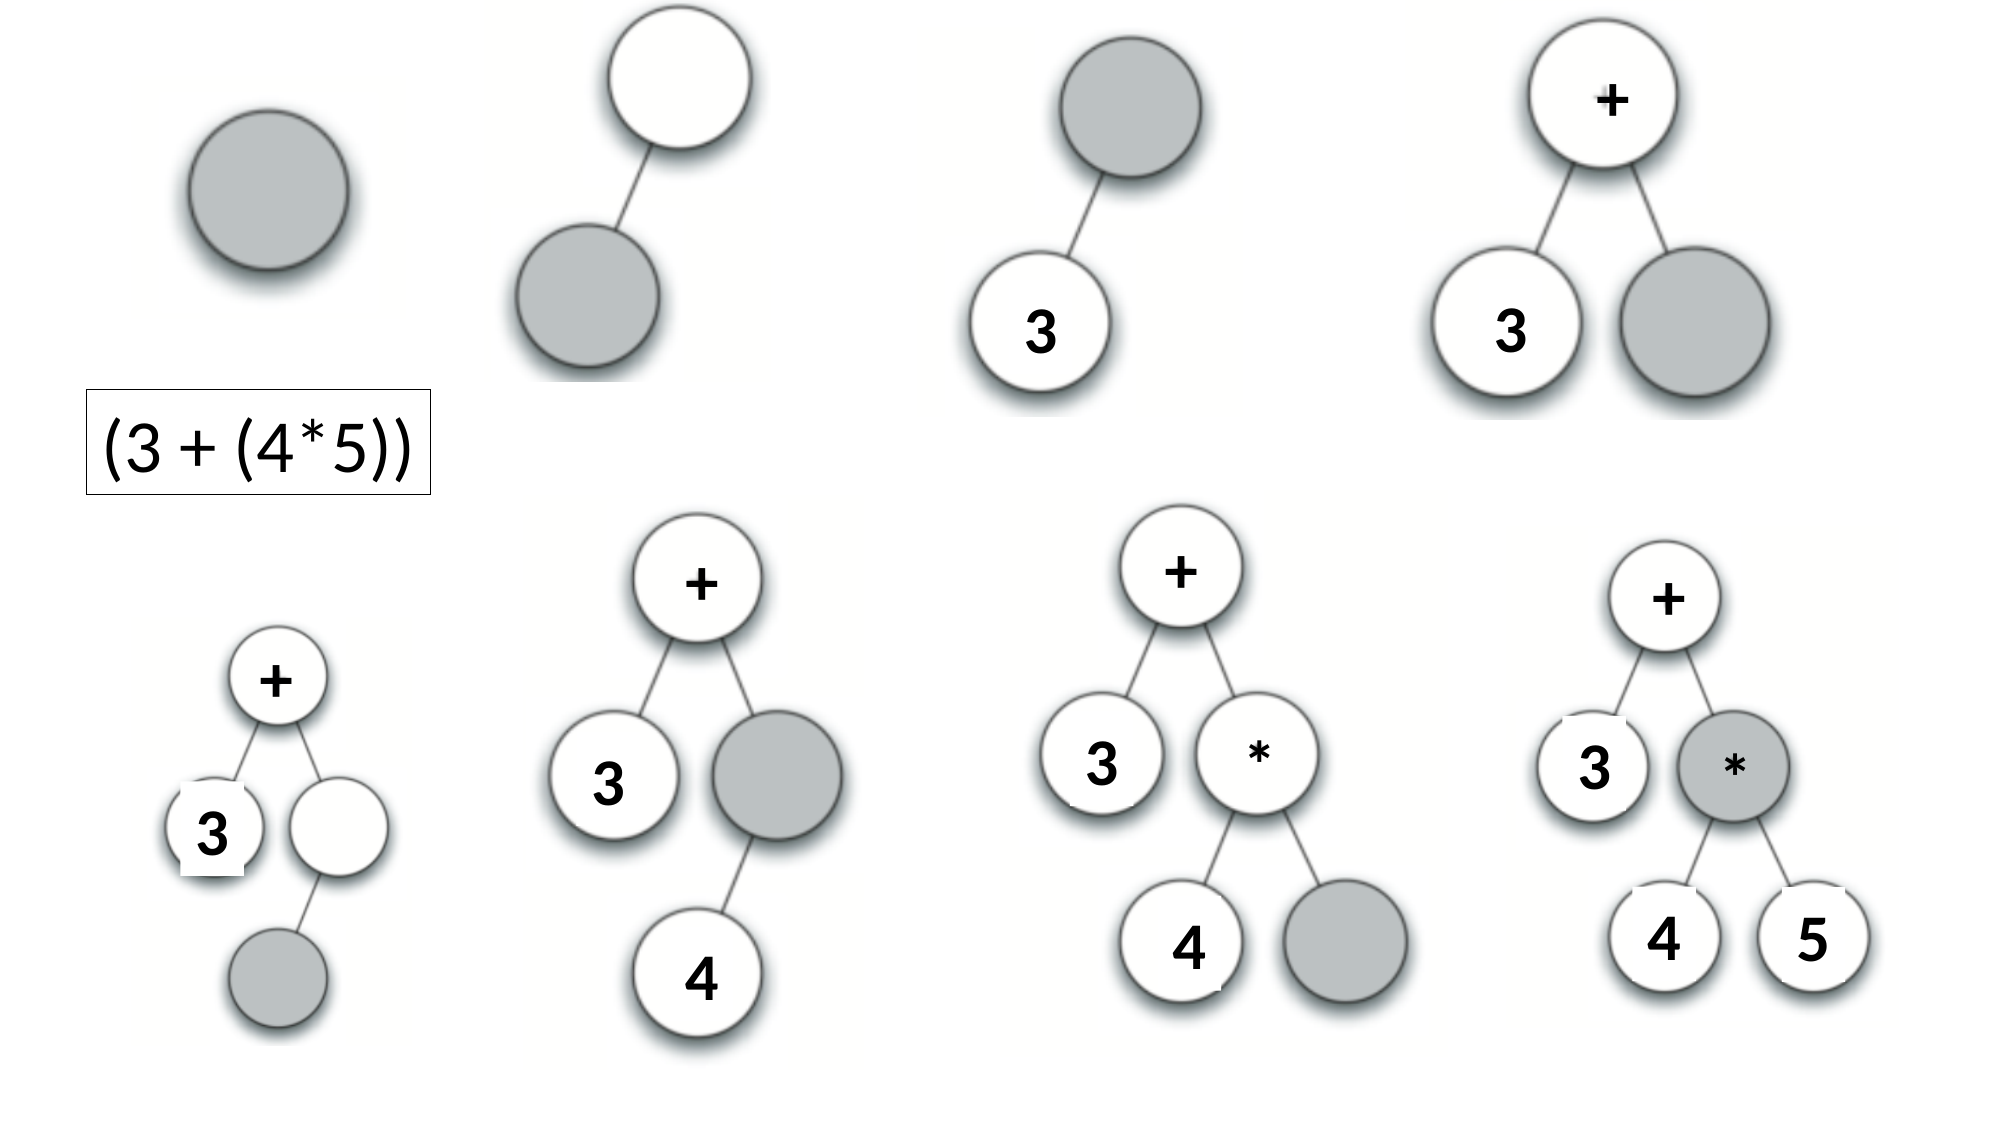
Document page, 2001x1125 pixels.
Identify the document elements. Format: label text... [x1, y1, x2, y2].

picture [909, 27, 1243, 417]
text_box (3 + (4*5)) [86, 389, 431, 495]
picture [131, 76, 411, 319]
picture [128, 617, 413, 1046]
picture [1405, 0, 1800, 421]
picture [483, 0, 771, 382]
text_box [1000, 490, 1448, 1064]
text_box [1149, 518, 1899, 1028]
picture [523, 495, 864, 1070]
